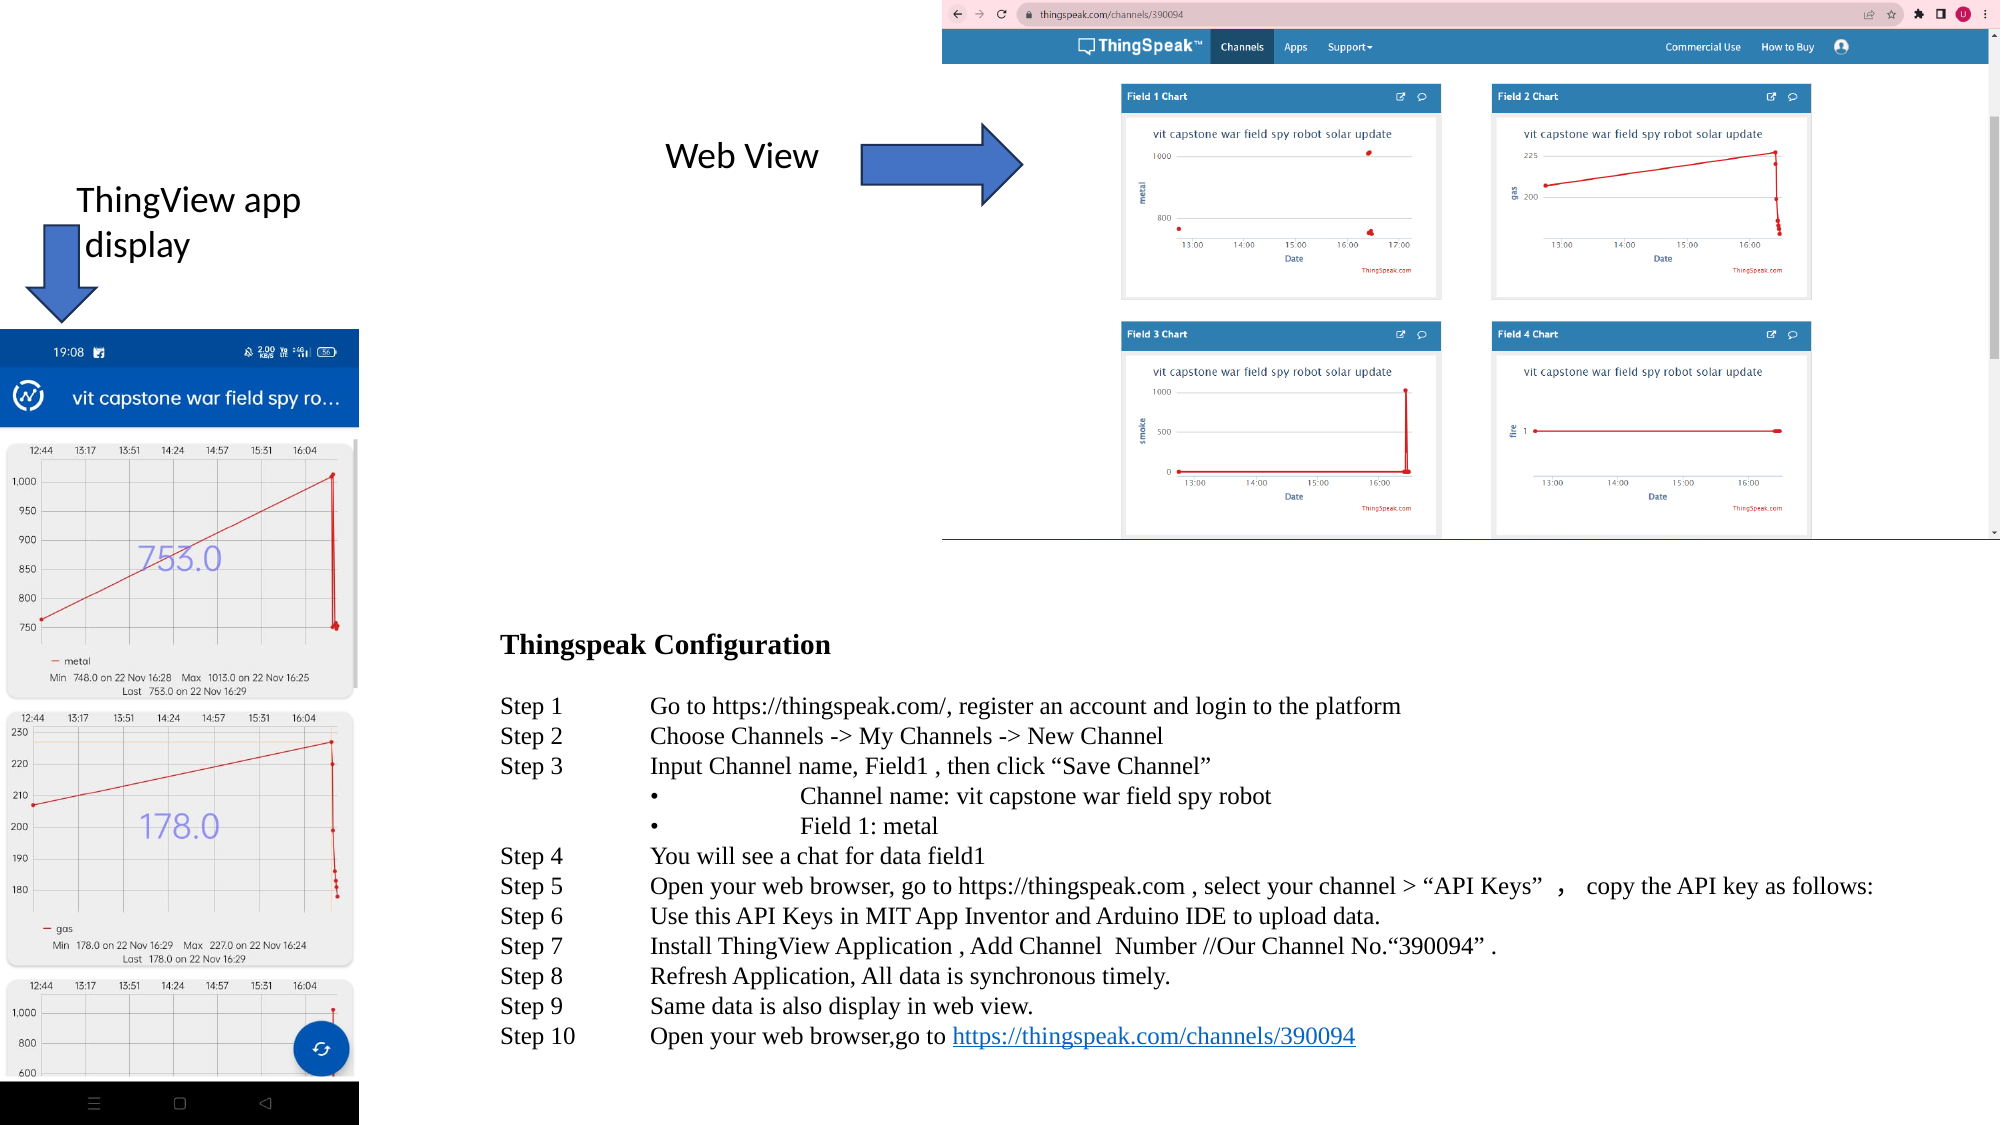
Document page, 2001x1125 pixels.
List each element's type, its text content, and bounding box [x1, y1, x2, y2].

text_box Web View [650, 123, 843, 184]
text_box ThingView app display [61, 167, 395, 273]
text_box [24, 224, 99, 324]
picture [0, 329, 359, 1125]
text_box [860, 143, 942, 186]
text_box Thingspeak Configuration Step 1 Go to https://thingspeak.com/, register an account and login to the platform Step 2 Choose Channels -> My Channels -> New Channel Step 3 Input Channel name, Field1 , then click “Save Channel” • Channel name: vit capstone war field spy robot • Field 1: metal Step 4 You will see a chat for data field1 Step 5 Open your web browser, go to https://thingspeak.com , select your channel > “API Keys” ，copy the API key as follows: Step 6 Use this API Keys in MIT App Inventor and Arduino IDE to upload data. Step 7 Install ThingView Application , Add Channel Number //Our Channel No.“390094” . Step 8 Refresh Application, All data is synchronous timely. Step 9 Same data is also display in web view. Step 10 Open your web browser,go to https://thingspeak.com/channels/390094 [485, 617, 1890, 1057]
picture [942, 0, 2000, 540]
